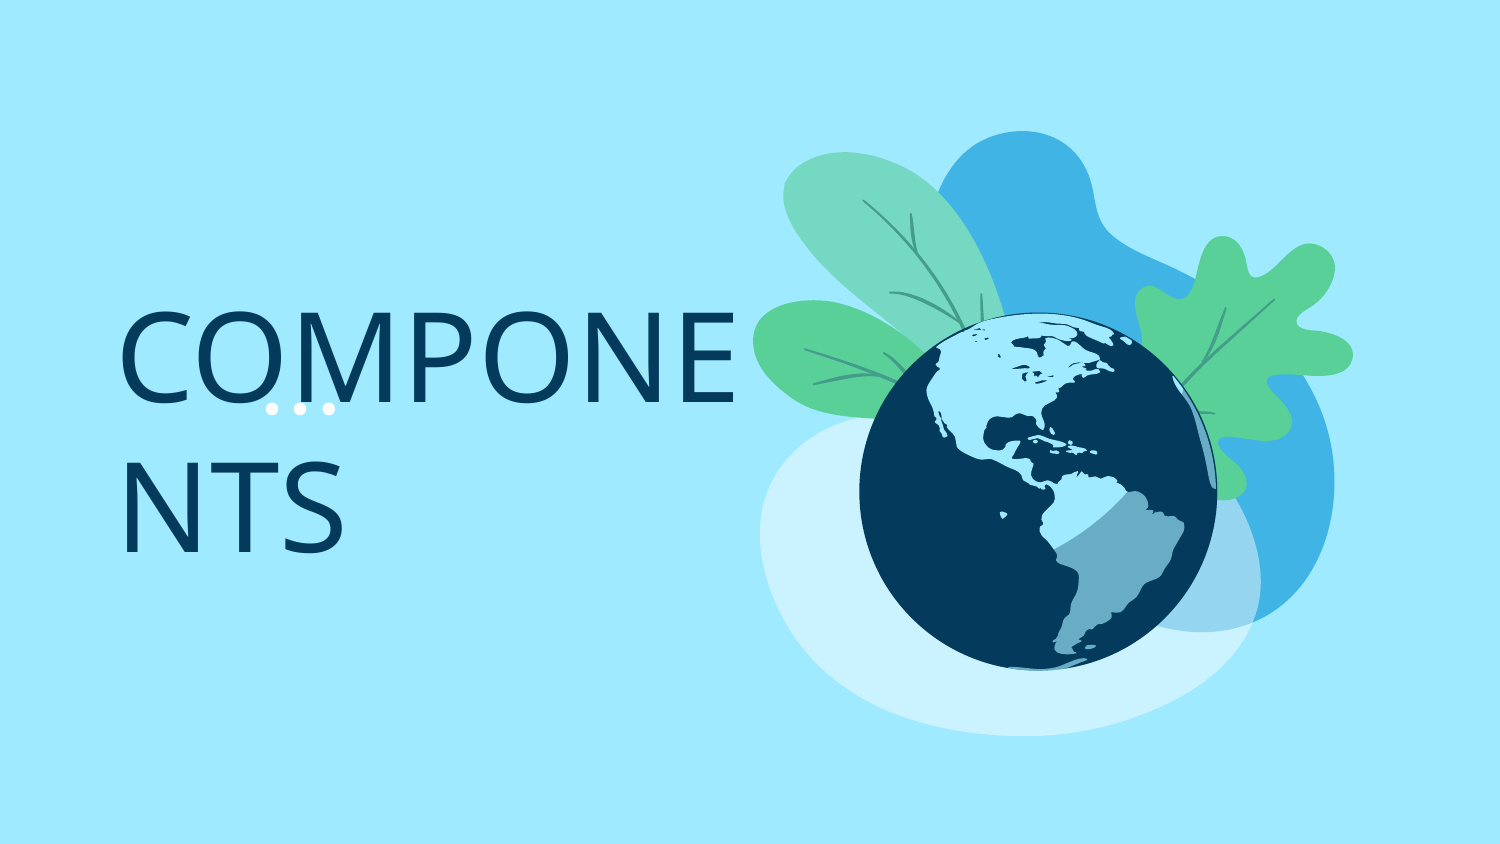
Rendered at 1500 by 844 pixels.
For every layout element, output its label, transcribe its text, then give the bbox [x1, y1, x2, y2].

text_box [293, 402, 307, 416]
text_box [322, 402, 335, 416]
text_box [265, 402, 279, 416]
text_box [751, 130, 1359, 737]
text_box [859, 312, 1218, 671]
title COMPONENTS [100, 465, 746, 593]
